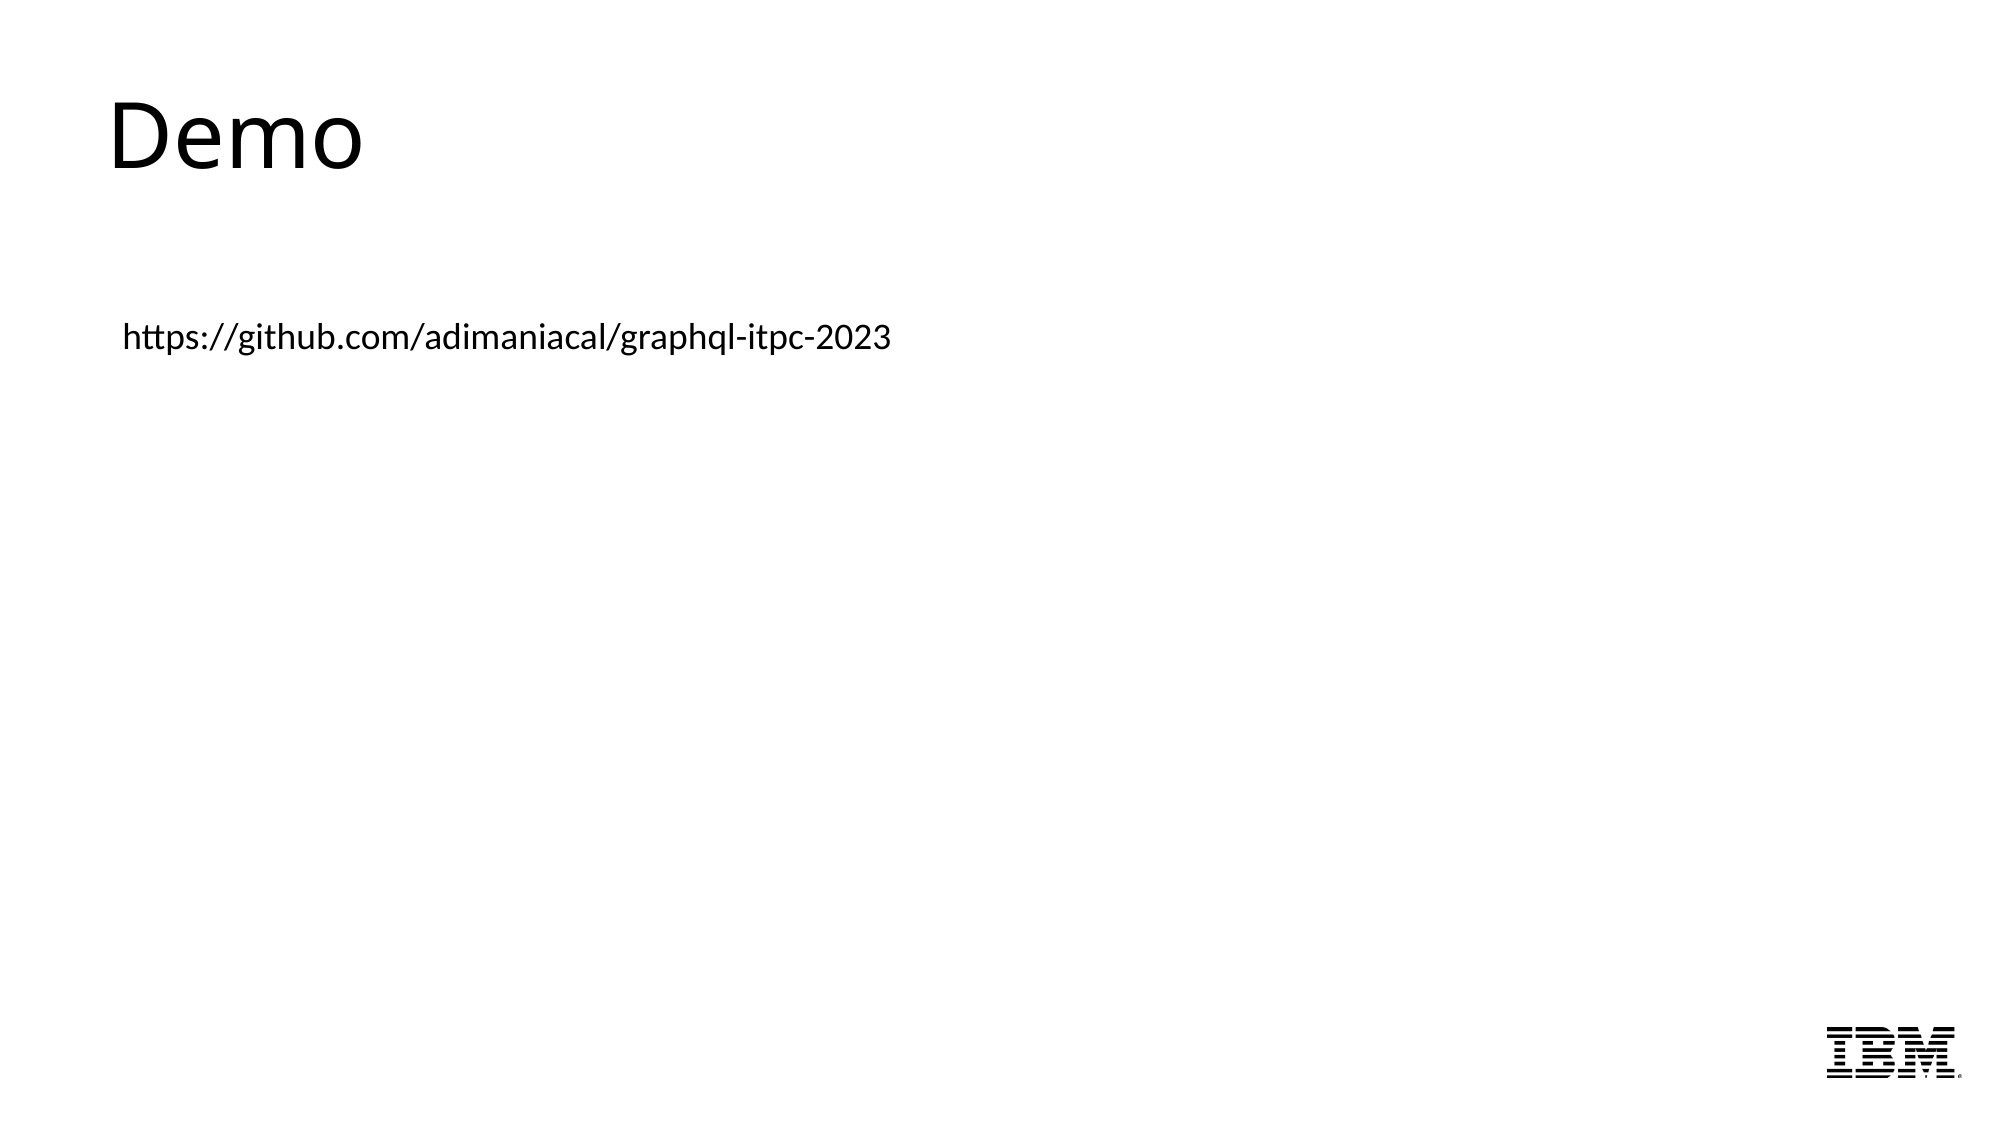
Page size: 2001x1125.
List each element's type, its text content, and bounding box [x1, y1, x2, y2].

text_box https://github.com/adimaniacal/graphql-itpc-2023 [107, 304, 1122, 365]
title Demo [91, 24, 1013, 240]
